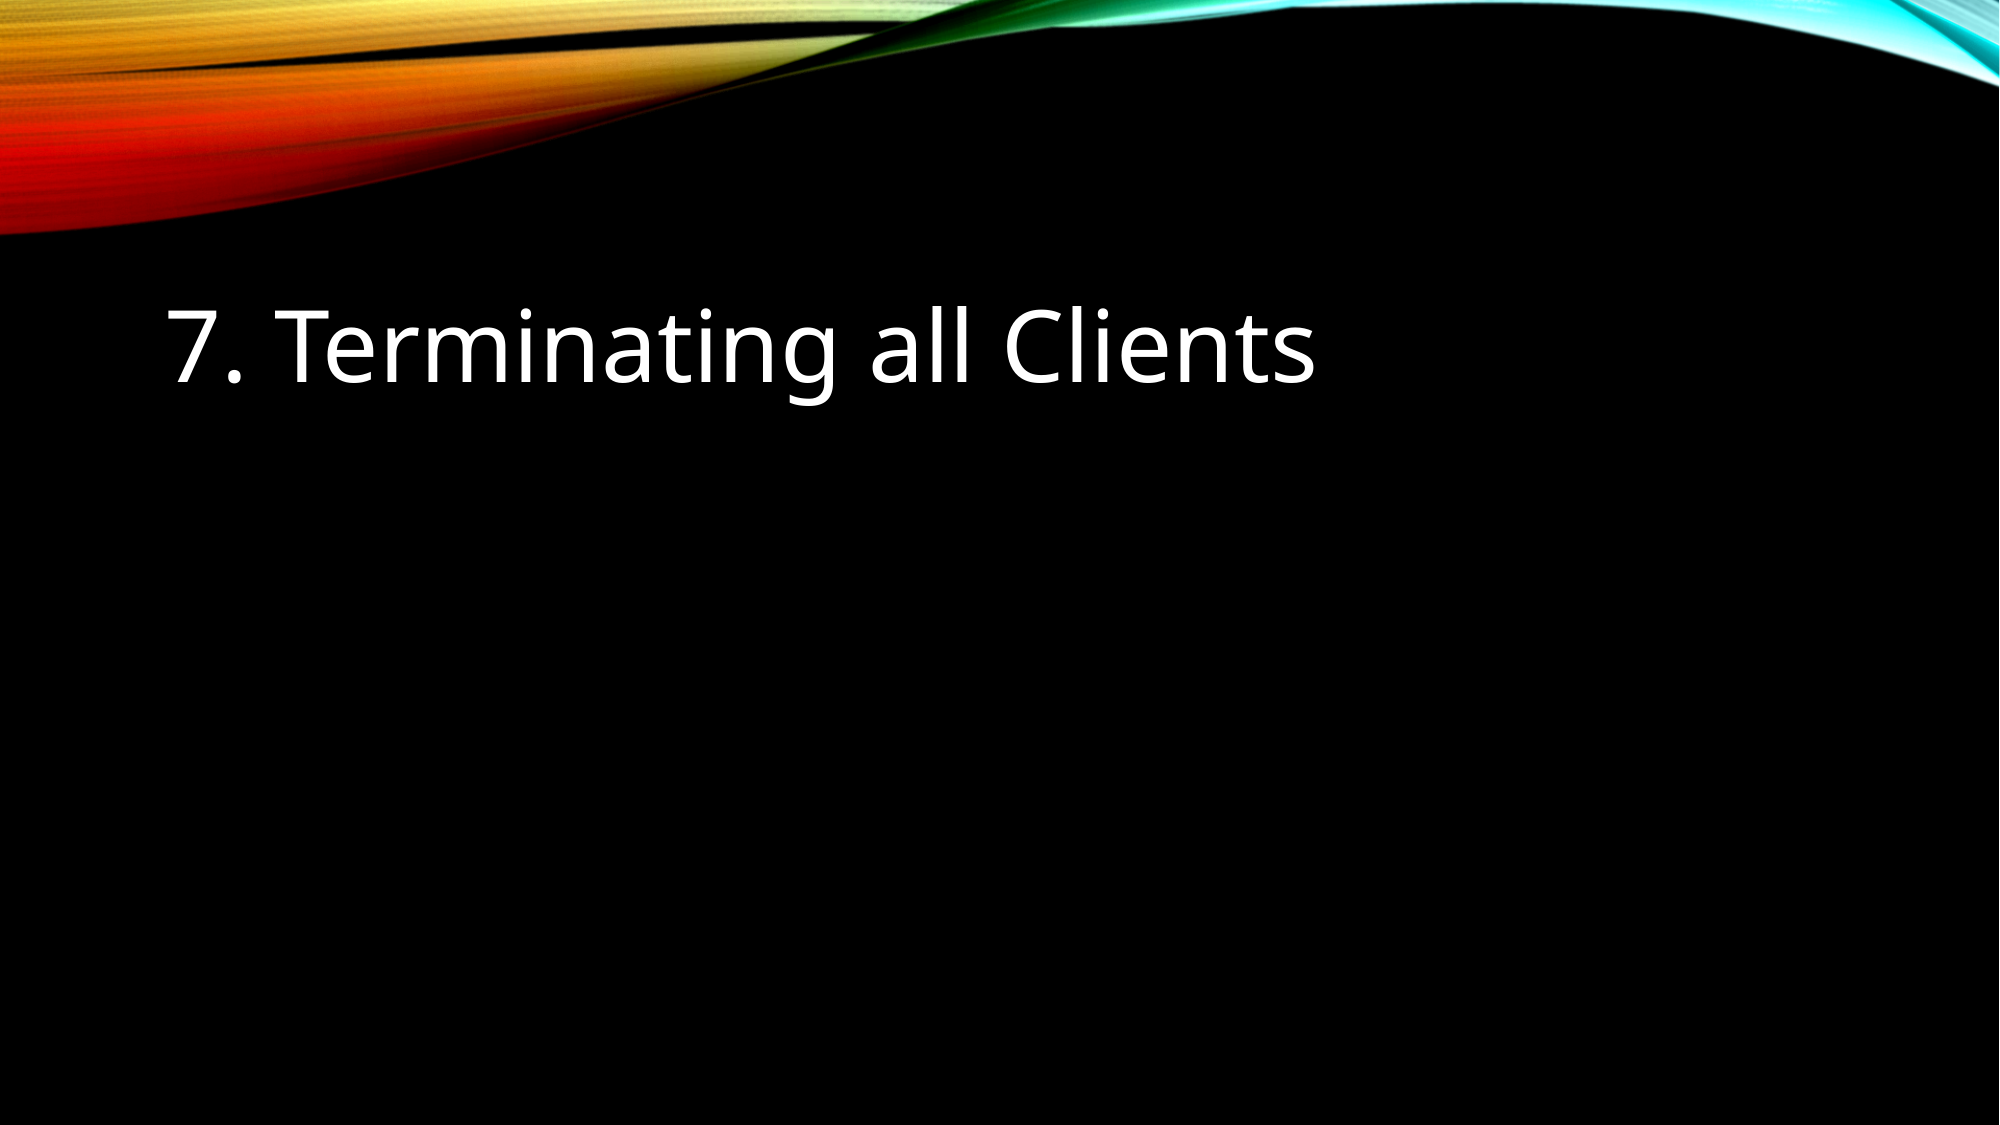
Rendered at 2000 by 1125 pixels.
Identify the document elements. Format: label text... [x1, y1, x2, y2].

picture [0, 0, 2000, 237]
text_box 7. Terminating all Clients [149, 275, 1888, 410]
